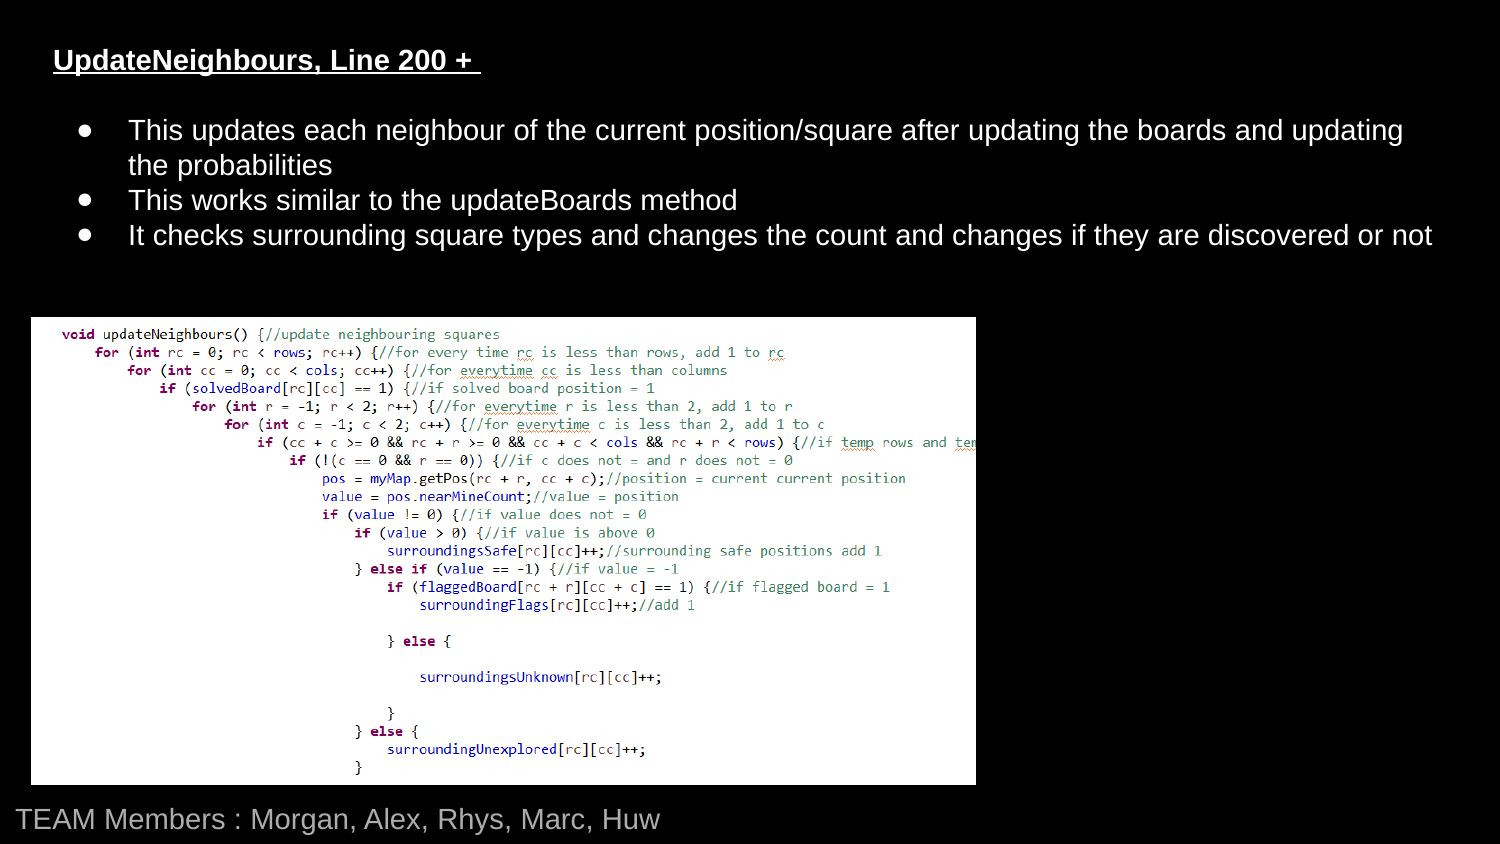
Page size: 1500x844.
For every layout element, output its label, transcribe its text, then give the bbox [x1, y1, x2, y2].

text_box [31, 14, 932, 106]
subtitle TEAM Members : Morgan, Alex, Rhys, Marc, Huw [0, 784, 688, 844]
picture [31, 317, 976, 786]
text_box UpdateNeighbours, Line 200 + This updates each neighbour of the current position/square after updating the boards and updating the probabilities This works similar to the updateBoards method It checks surrounding square types and changes the count and changes if they are discovered or not [38, 26, 1468, 652]
